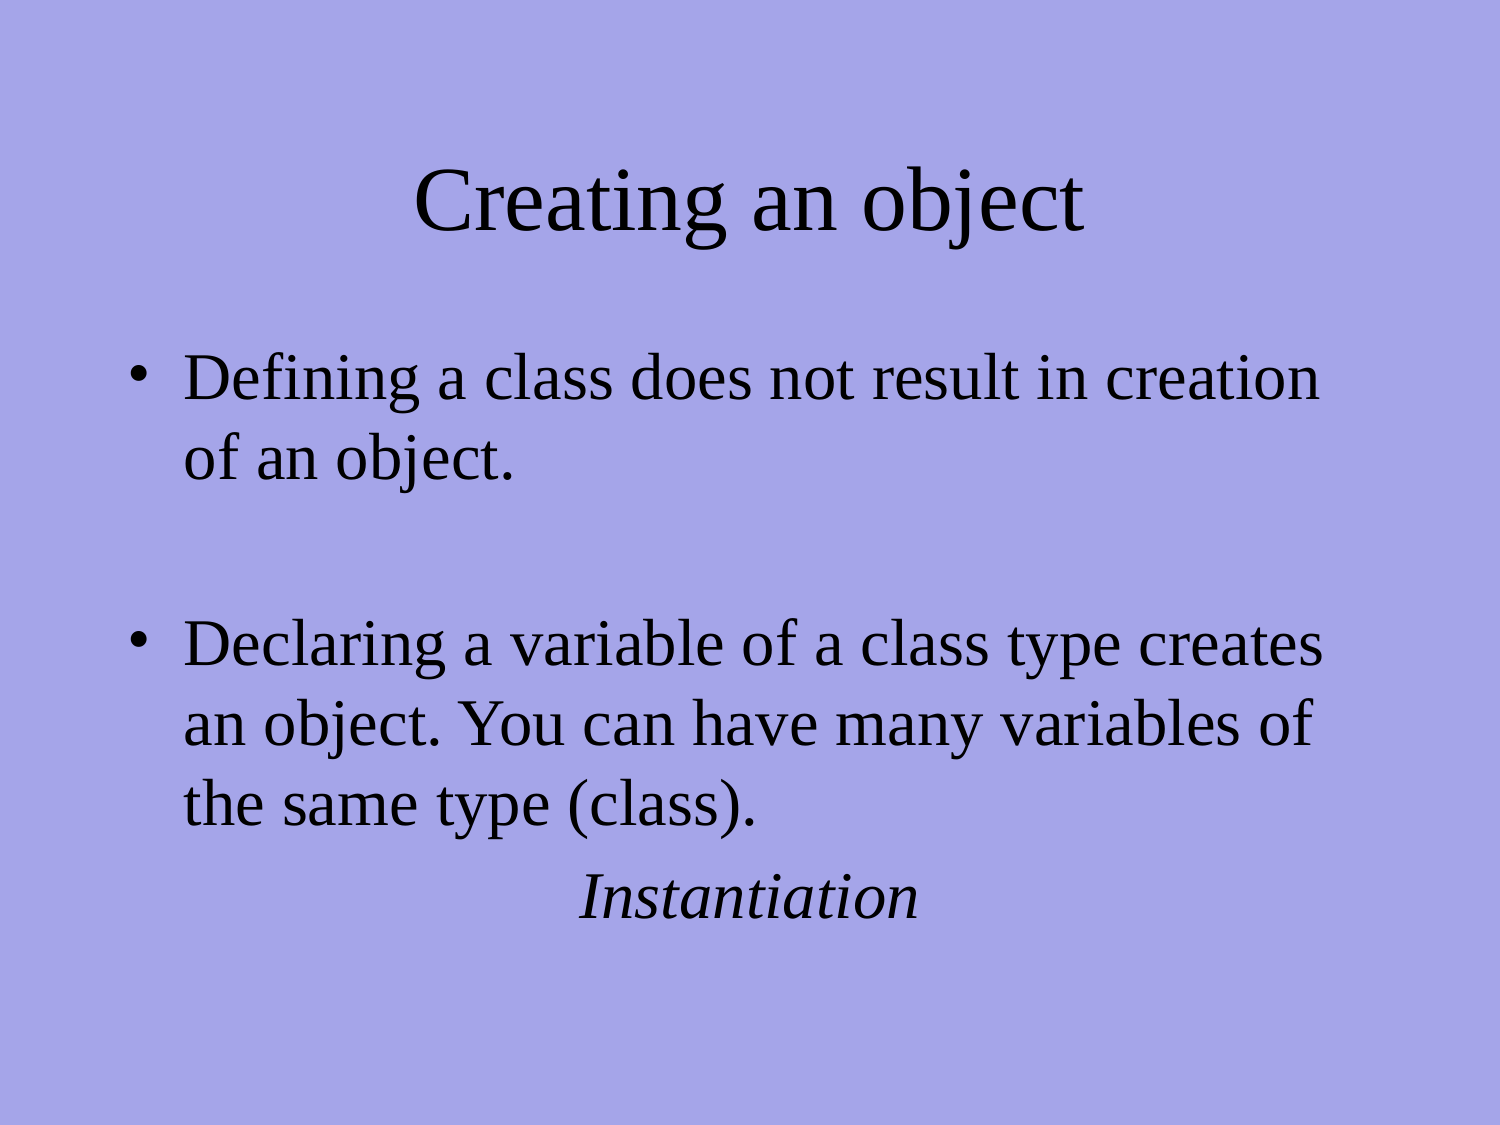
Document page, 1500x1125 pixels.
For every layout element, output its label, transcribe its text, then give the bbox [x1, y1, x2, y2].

list Defining a class does not result in creation of an object. Declaring a variable of a class type creates an object. You can have many variables of the same type (class). Instantiation [112, 324, 1388, 1000]
title Creating an object [112, 99, 1388, 288]
